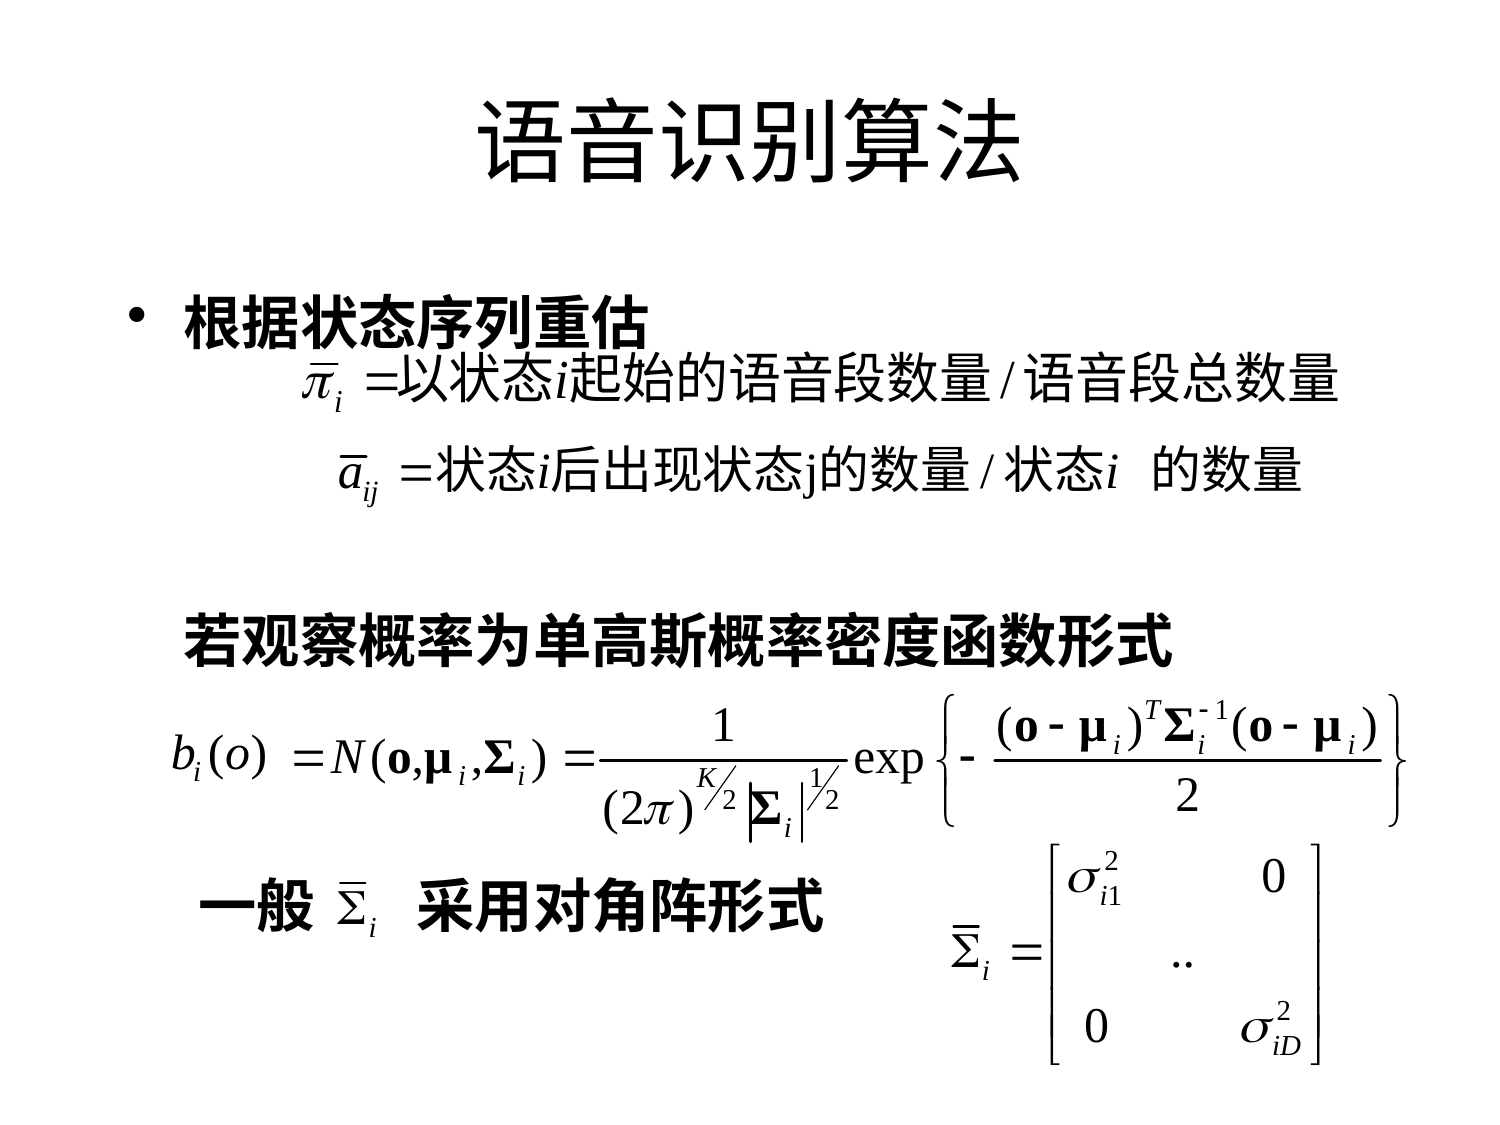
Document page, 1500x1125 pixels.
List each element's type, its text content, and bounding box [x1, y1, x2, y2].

list 根据状态序列重估 [112, 278, 738, 399]
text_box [64, 681, 1418, 950]
title 语音识别算法 [75, 45, 1425, 233]
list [329, 436, 1314, 518]
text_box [944, 833, 1341, 1076]
text_box 若观察概率为单高斯概率密度函数形式 [168, 596, 1424, 682]
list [295, 342, 1351, 426]
